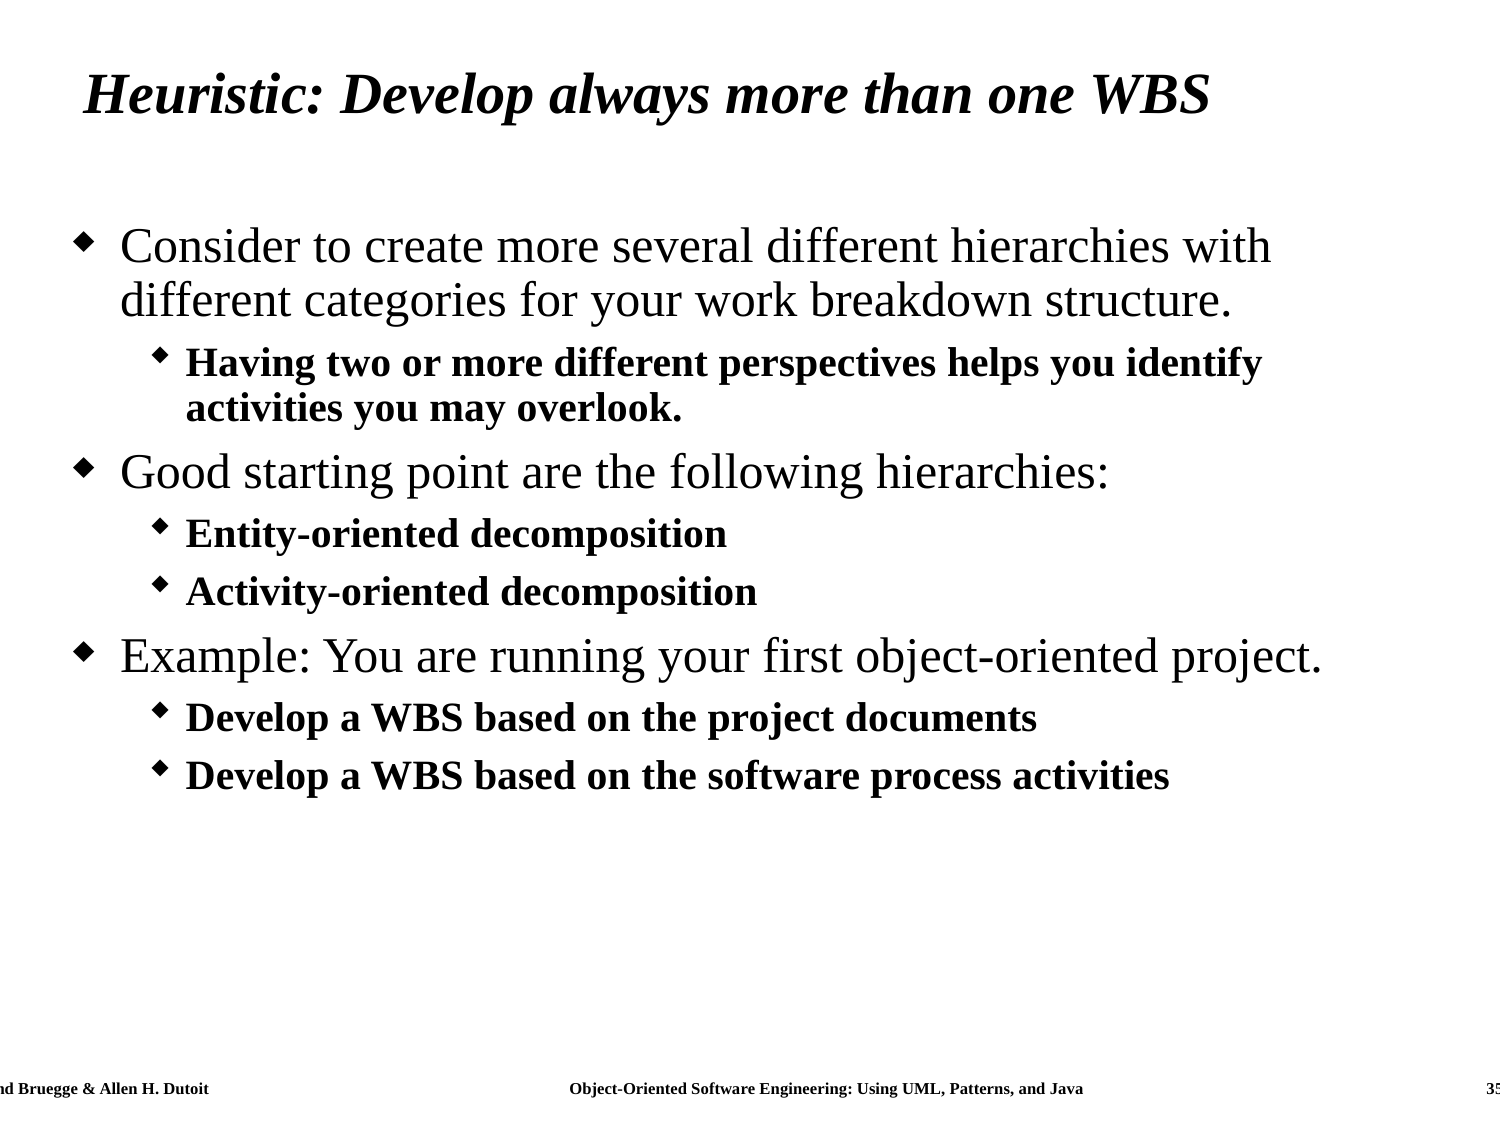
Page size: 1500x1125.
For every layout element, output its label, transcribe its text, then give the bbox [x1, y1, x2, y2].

title Heuristic: Develop always more than one WBS [68, 36, 1407, 153]
list Consider to create more several different hierarchies with different categories for your work breakdown structure. Having two or more different perspectives helps you identify activities you may overlook. Good starting point are the following hierarchies: Entity-oriented decomposition Activity-oriented decomposition Example: You are running your first object-oriented project. Develop a WBS based on the project documents Develop a WBS based on the software process activities [58, 212, 1413, 1020]
